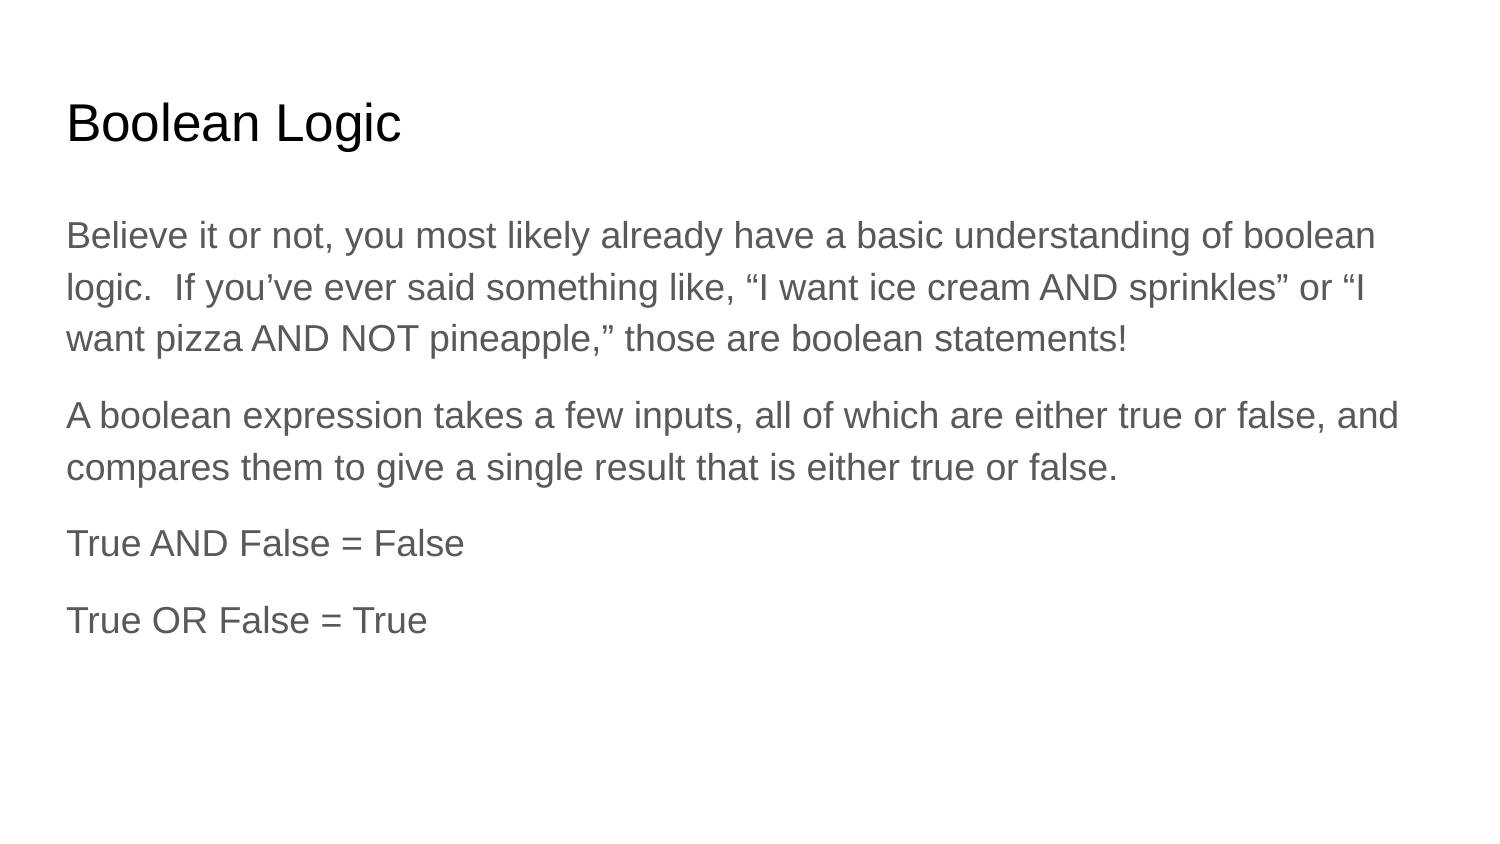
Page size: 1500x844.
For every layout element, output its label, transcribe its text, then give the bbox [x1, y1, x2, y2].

title Boolean Logic [51, 72, 1449, 167]
list Believe it or not, you most likely already have a basic understanding of boolean logic. If you’ve ever said something like, “I want ice cream AND sprinkles” or “I want pizza AND NOT pineapple,” those are boolean statements! A boolean expression takes a few inputs, all of which are either true or false, and compares them to give a single result that is either true or false. True AND False = False True OR False = True [51, 189, 1449, 750]
